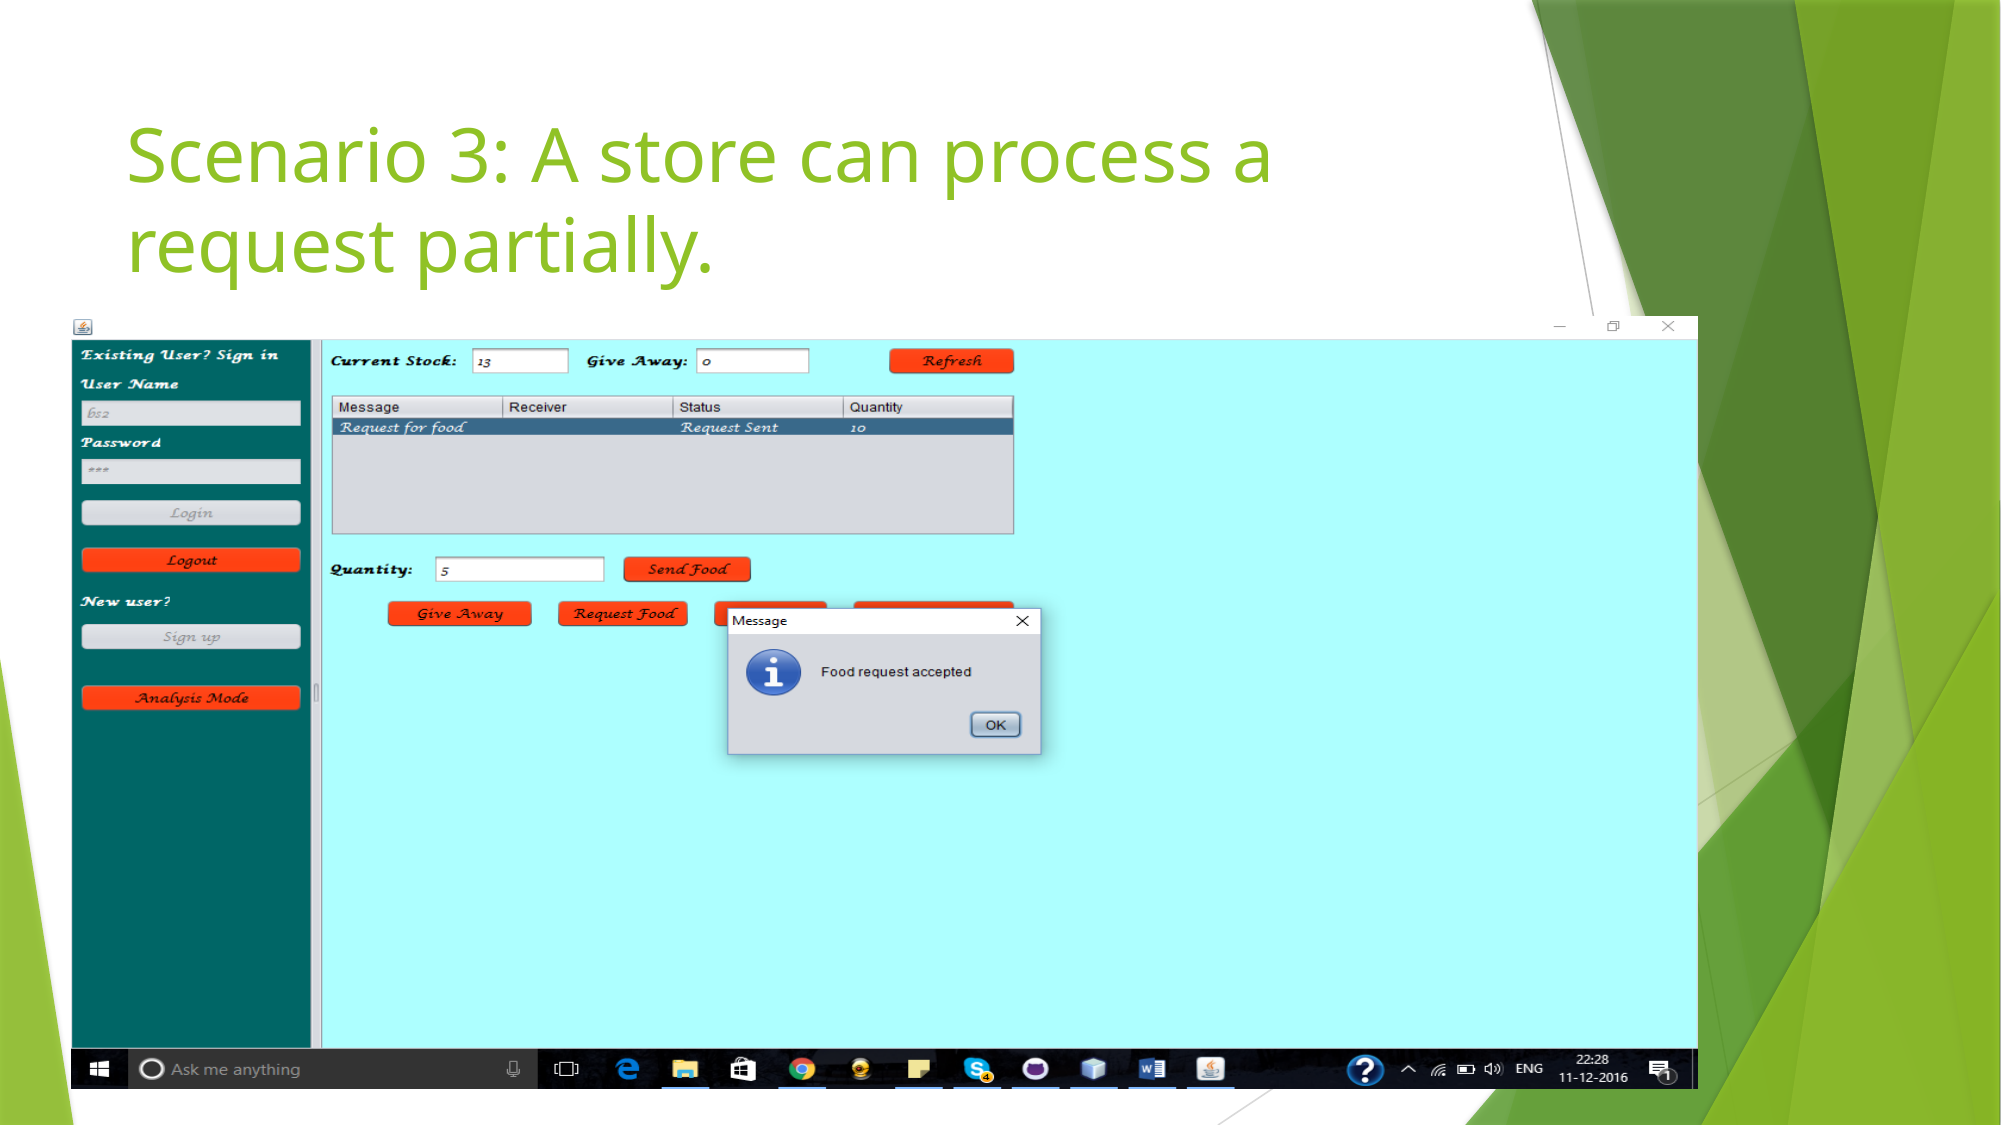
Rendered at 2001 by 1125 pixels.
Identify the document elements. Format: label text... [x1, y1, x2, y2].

title Scenario 3: A store can process a request partially. [111, 99, 1522, 316]
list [71, 316, 1699, 1090]
